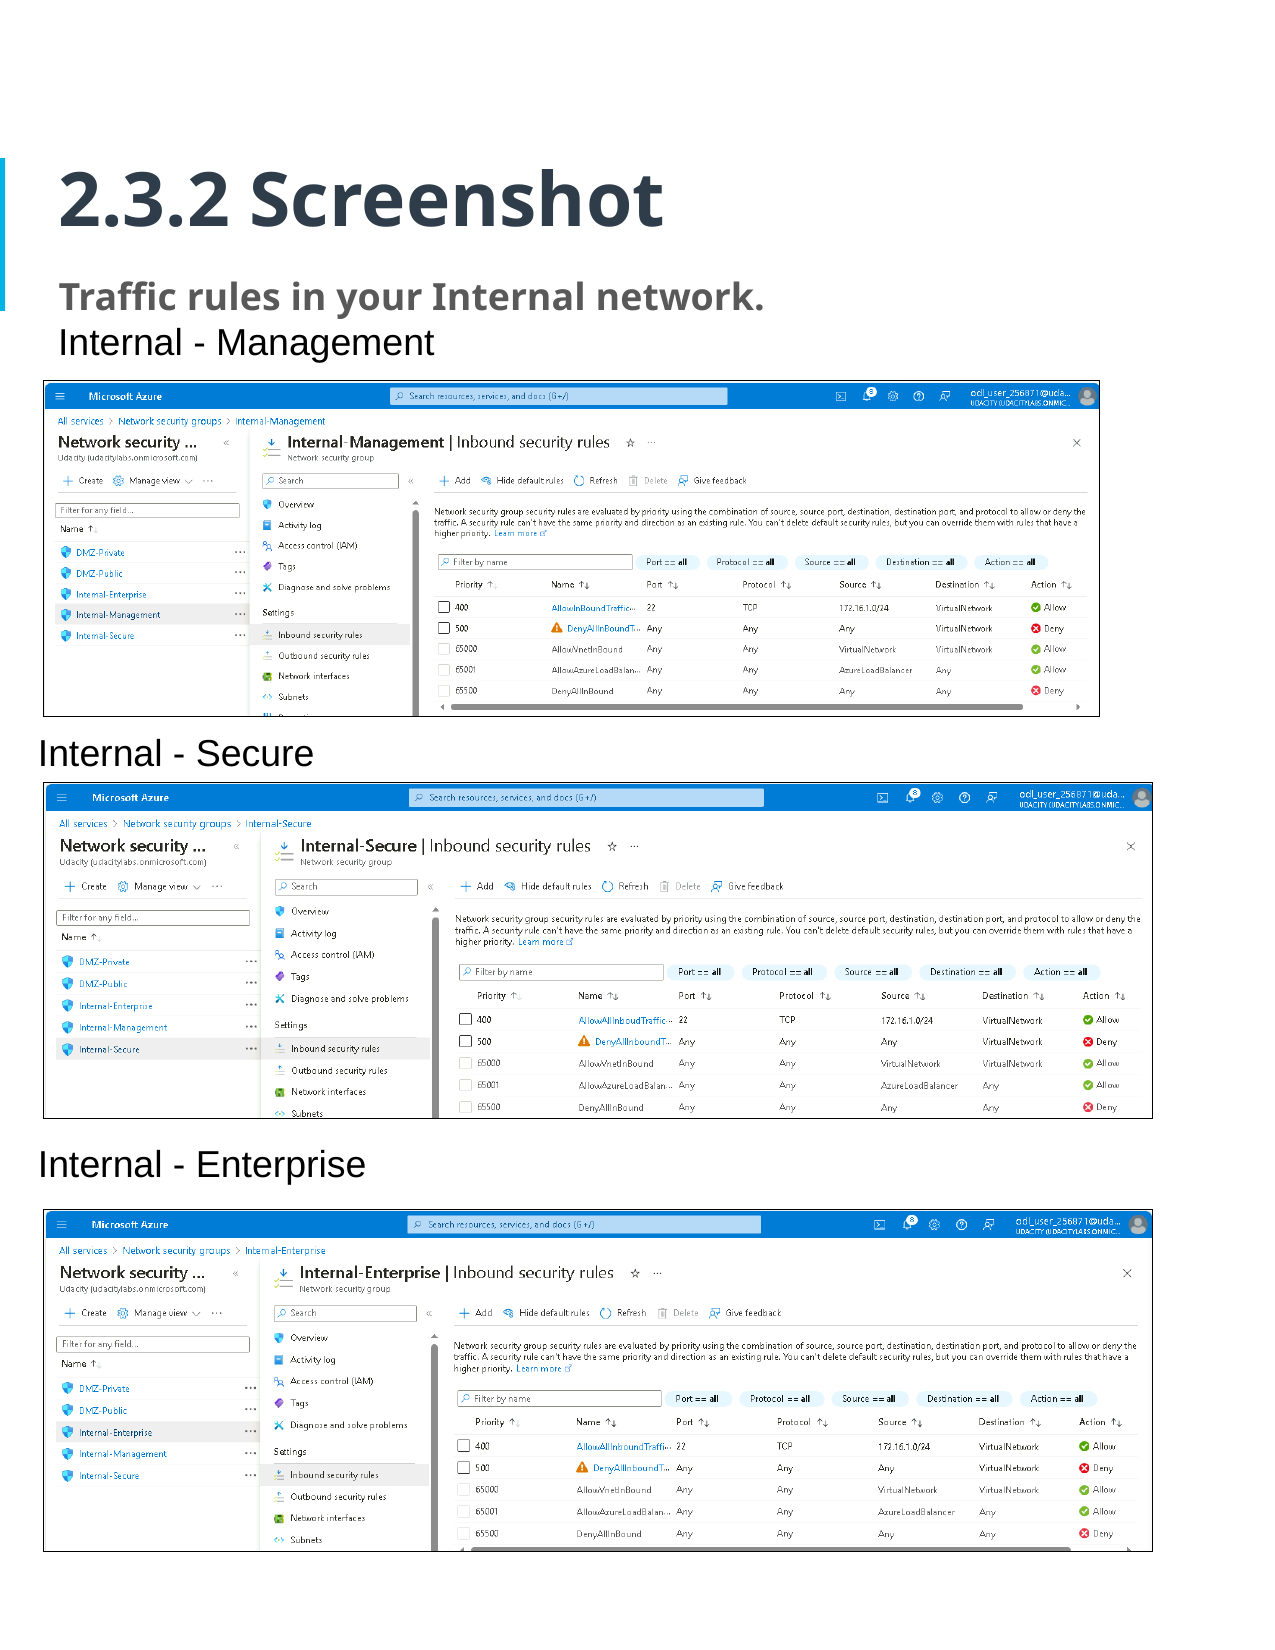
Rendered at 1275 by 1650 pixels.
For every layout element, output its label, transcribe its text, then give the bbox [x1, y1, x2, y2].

title 2.3.2 Screenshot Traffic rules in your Internal network. [43, 142, 1232, 327]
text_box Internal - Secure [23, 721, 544, 782]
picture [43, 380, 1100, 718]
text_box Internal - Management [43, 310, 565, 370]
picture [43, 1209, 1153, 1552]
text_box Internal - Enterprise [23, 1132, 544, 1193]
picture [43, 781, 1153, 1119]
